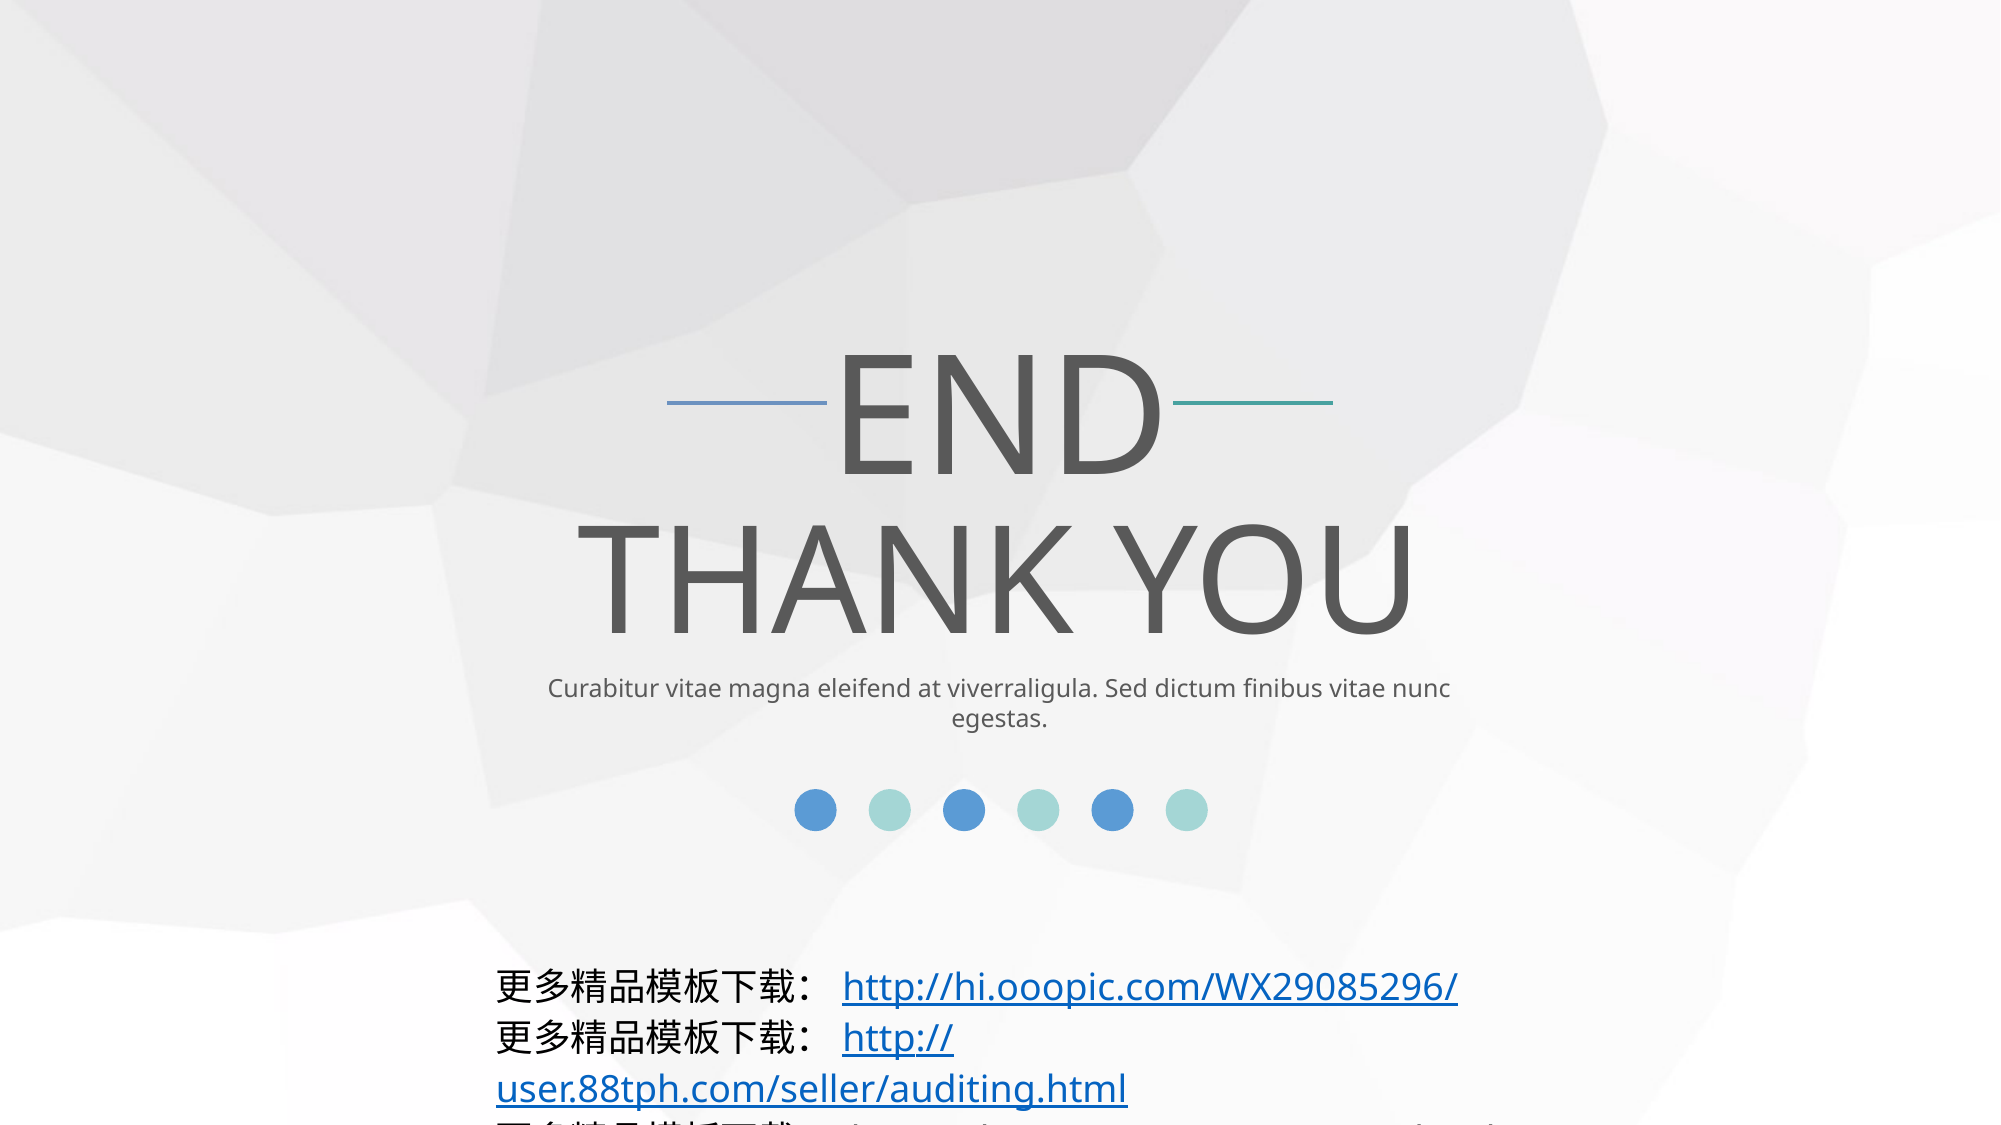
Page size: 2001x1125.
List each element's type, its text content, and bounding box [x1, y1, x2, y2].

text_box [794, 789, 1208, 832]
text_box 更多精品模板下载：http://hi.ooopic.com/WX29085296/ 更多精品模板下载：http://user.88tph.com/seller/auditing.html 更多精品模板下载： http://shop.pptmao.com/60012.html [481, 955, 1521, 1125]
text_box THANK YOU [562, 476, 1438, 665]
picture [0, 0, 2001, 1125]
text_box END [814, 404, 1186, 515]
text_box Curabitur vitae magna eleifend at viverraligula. Sed dictum finibus vitae nunc egestas. [504, 665, 1495, 741]
text_box END [814, 300, 1186, 403]
